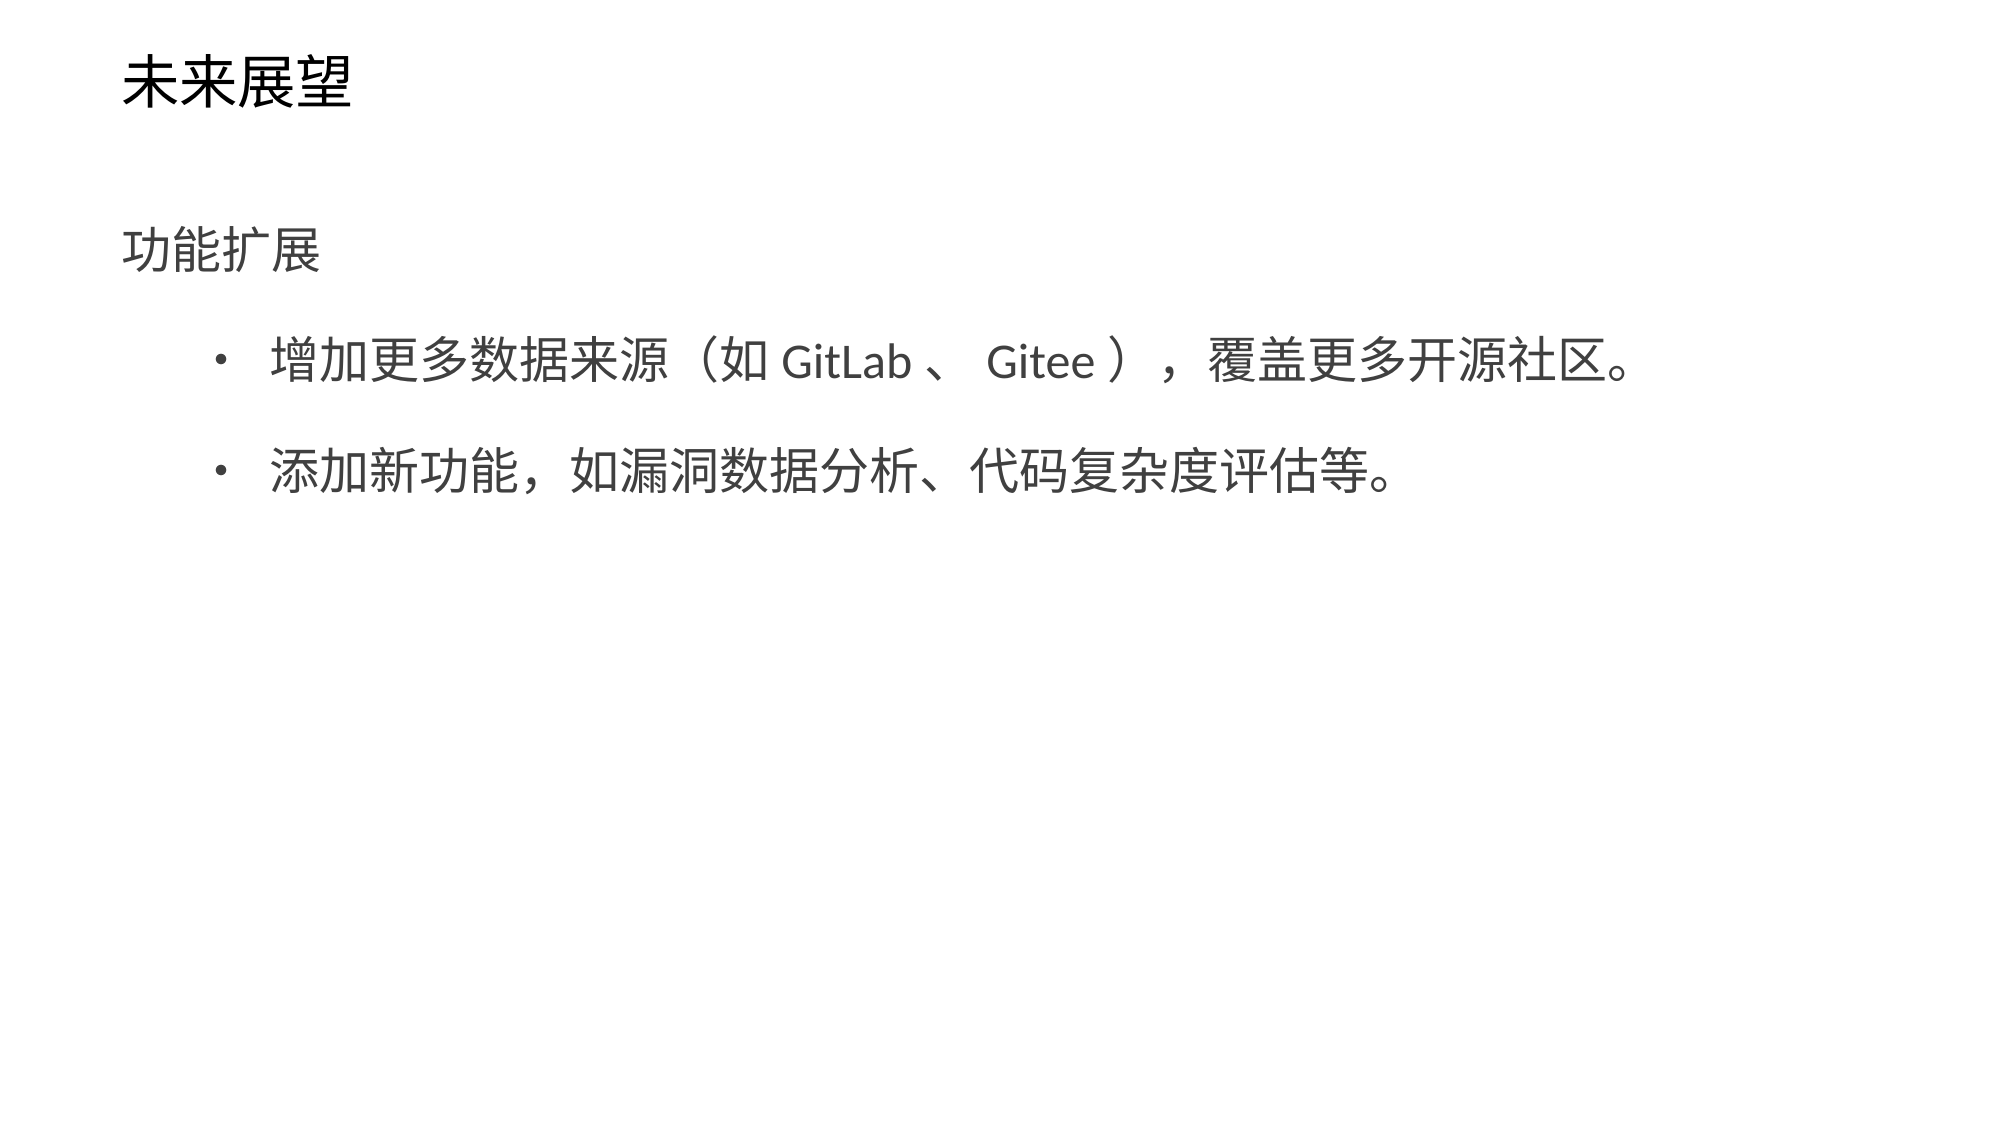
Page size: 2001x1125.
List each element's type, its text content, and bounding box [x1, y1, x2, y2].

list 功能扩展 • 增加更多数据来源（如GitLab、Gitee），覆盖更多开源社区。 • 添加新功能，如漏洞数据分析、代码复杂度评估等。 [106, 180, 1832, 1014]
title 未来展望 [106, 42, 1298, 128]
